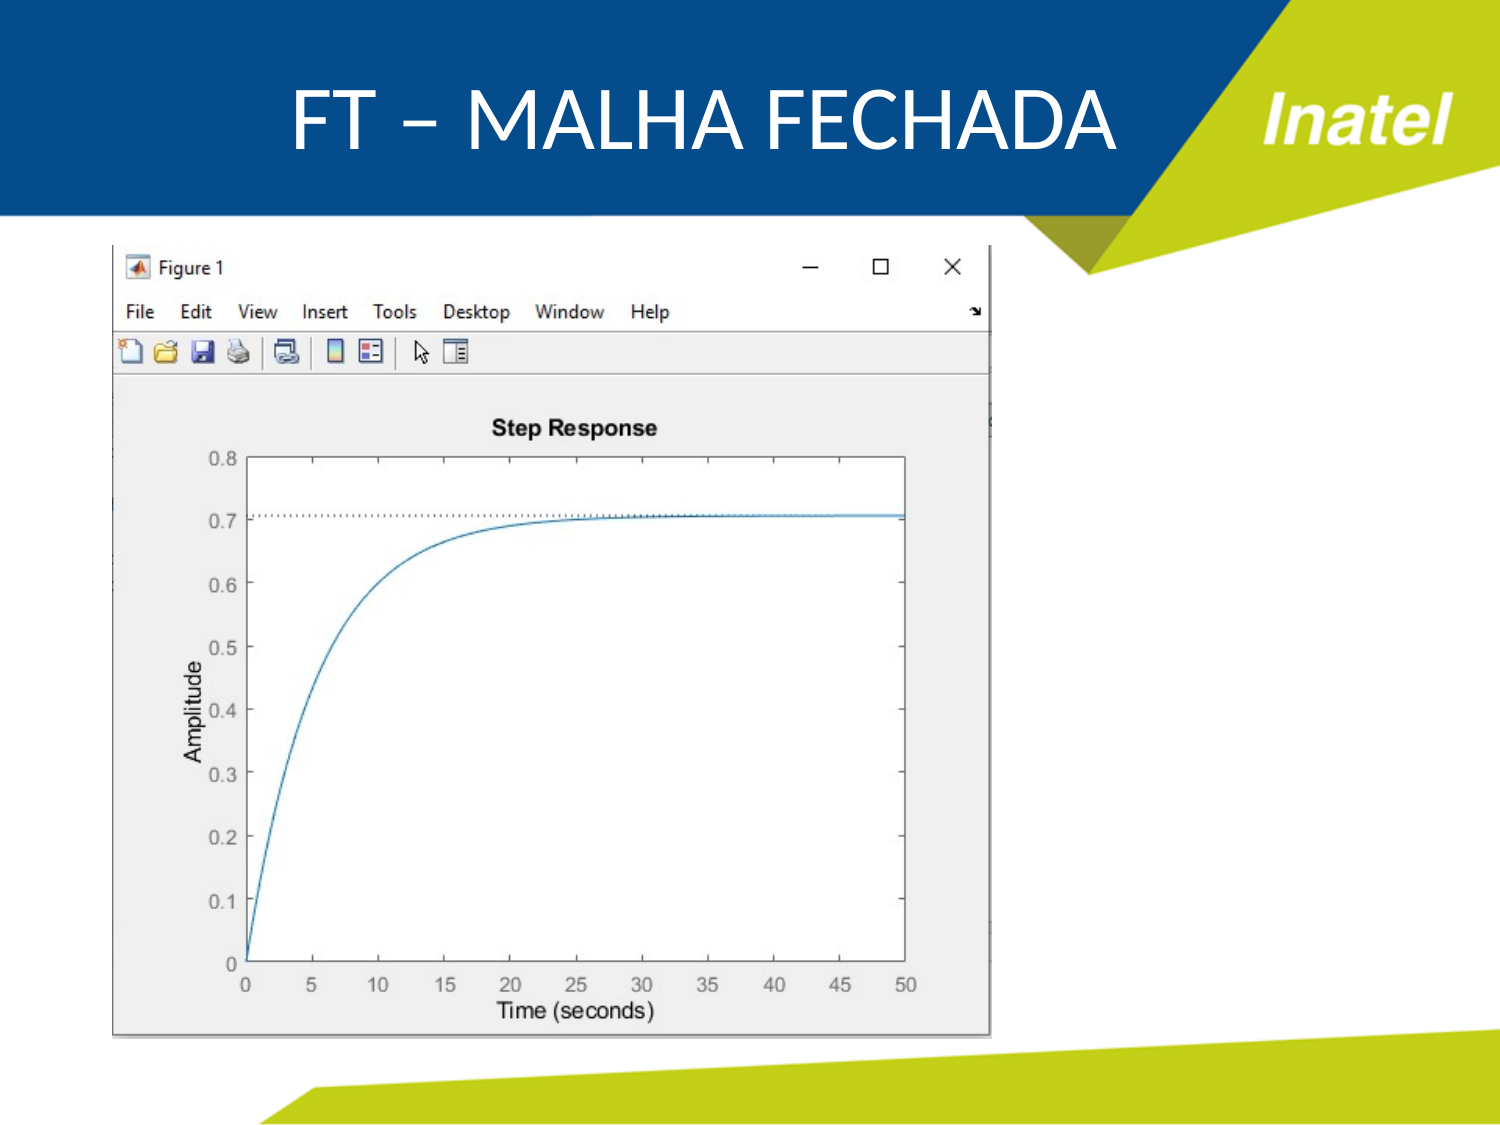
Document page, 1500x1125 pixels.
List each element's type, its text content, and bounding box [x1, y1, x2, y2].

title FT – MALHA FECHADA [29, 19, 1380, 207]
picture [0, 0, 1500, 1125]
text_box [454, 656, 1081, 1125]
